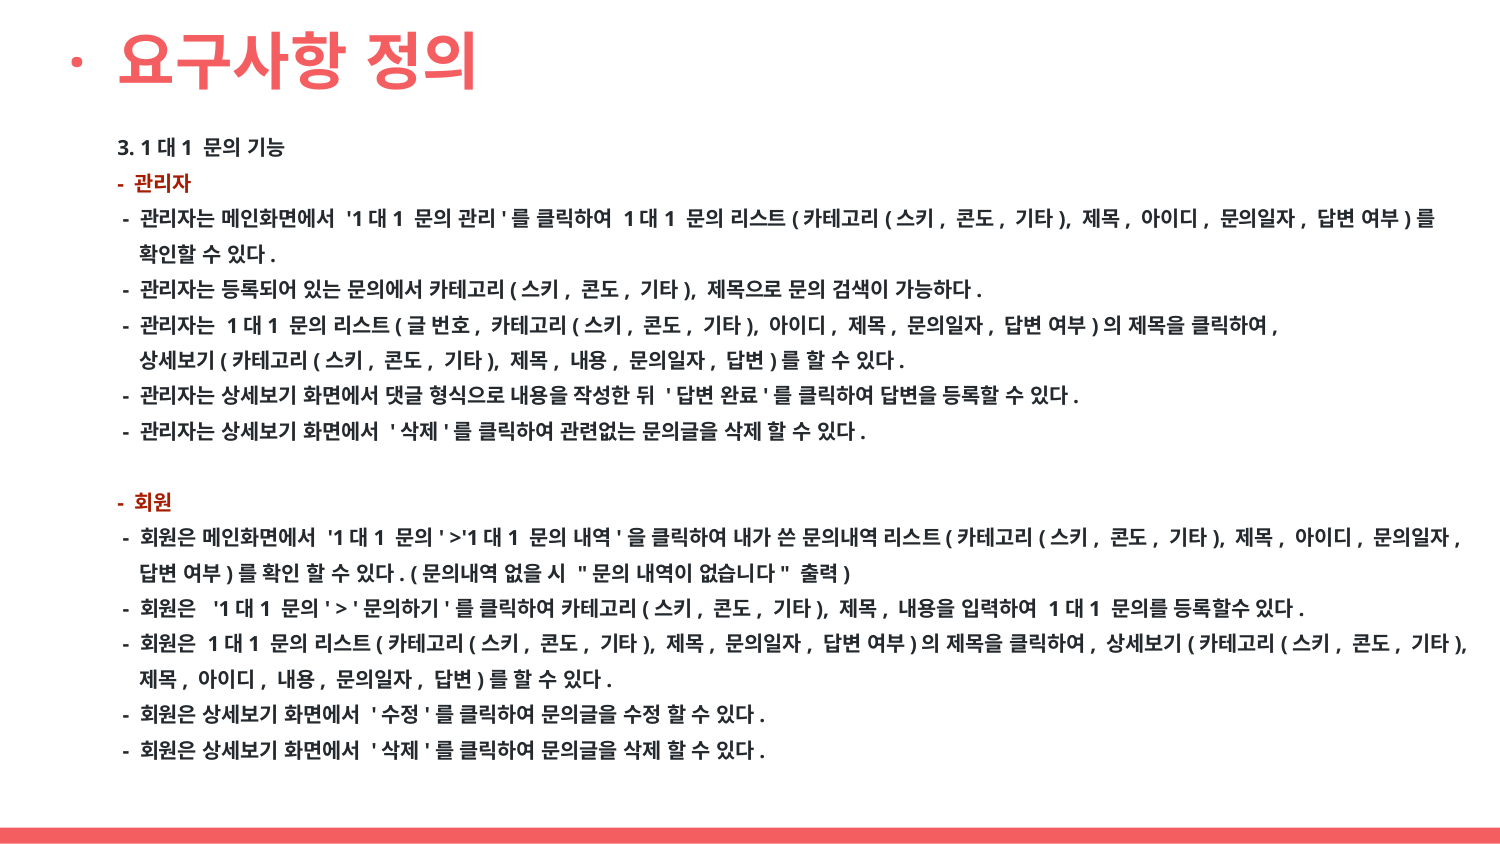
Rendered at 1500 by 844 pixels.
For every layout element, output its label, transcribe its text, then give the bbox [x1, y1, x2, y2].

list 3. 1대1 문의 기능 - 관리자 - 관리자는 메인화면에서 '1대1 문의 관리'를 클릭하여 1대1 문의 리스트(카테고리(스키, 콘도, 기타), 제목, 아이디, 문의일자, 답변 여부)를 확인할 수 있다. - 관리자는 등록되어 있는 문의에서 카테고리(스키, 콘도, 기타), 제목으로 문의 검색이 가능하다. - 관리자는 1대1 문의 리스트(글 번호, 카테고리(스키, 콘도, 기타), 아이디, 제목, 문의일자, 답변 여부)의 제목을 클릭하여, 상세보기(카테고리(스키, 콘도, 기타), 제목, 내용, 문의일자, 답변)를 할 수 있다. - 관리자는 상세보기 화면에서 댓글 형식으로 내용을 작성한 뒤 '답변 완료'를 클릭하여 답변을 등록할 수 있다. - 관리자는 상세보기 화면에서 '삭제'를 클릭하여 관련없는 문의글을 삭제 할 수 있다. - 회원 - 회원은 메인화면에서 '1대1 문의' >'1대1 문의 내역'을 클릭하여 내가 쓴 문의내역 리스트(카테고리(스키, 콘도, 기타), 제목, 아이디, 문의일자, 답변 여부)를 확인 할 수 있다. (문의내역 없을 시 "문의 내역이 없습니다" 출력) - 회원은 '1대1 문의' > '문의하기'를 클릭하여 카테고리(스키, 콘도, 기타), 제목, 내용을 입력하여 1대1 문의를 등록할수 있다. - 회원은 1대1 문의 리스트(카테고리(스키, 콘도, 기타), 제목, 문의일자, 답변 여부)의 제목을 클릭하여, 상세보기(카테고리(스키, 콘도, 기타), 제목, 아이디, 내용, 문의일자, 답변)를 할 수 있다. - 회원은 상세보기 화면에서 '수정'를 클릭하여 문의글을 수정 할 수 있다. - 회원은 상세보기 화면에서 '삭제'를 클릭하여 문의글을 삭제 할 수 있다. [102, 109, 1500, 652]
title · 요구사항 정의 [53, 6, 618, 110]
